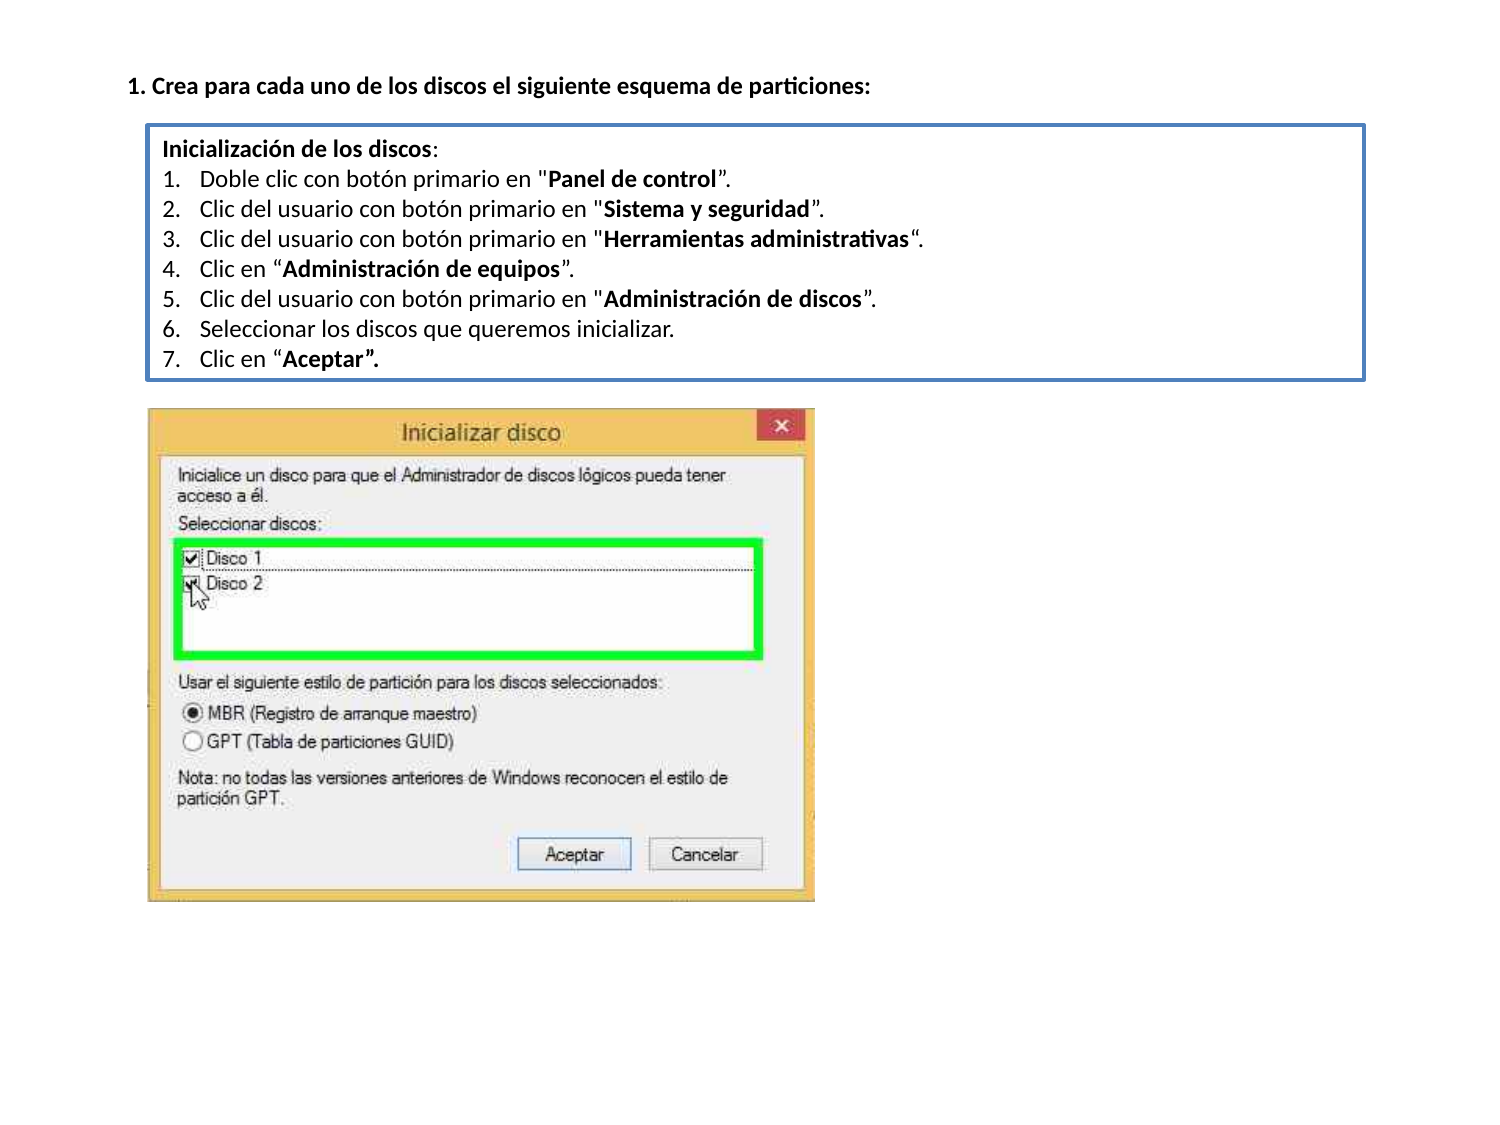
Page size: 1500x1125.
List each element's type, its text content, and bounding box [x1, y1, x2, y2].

text_box Inicialización de los discos: Doble clic con botón primario en "Panel de control”. Clic del usuario con botón primario en "Sistema y seguridad”. Clic del usuario con botón primario en "Herramientas administrativas“. Clic en “Administración de equipos”. Clic del usuario con botón primario en "Administración de discos”. Seleccionar los discos que queremos inicializar. Clic en “Aceptar”. [145, 123, 1366, 382]
picture [147, 408, 815, 902]
title 1. Crea para cada uno de los discos el siguiente esquema de particiones: [112, 54, 1388, 114]
